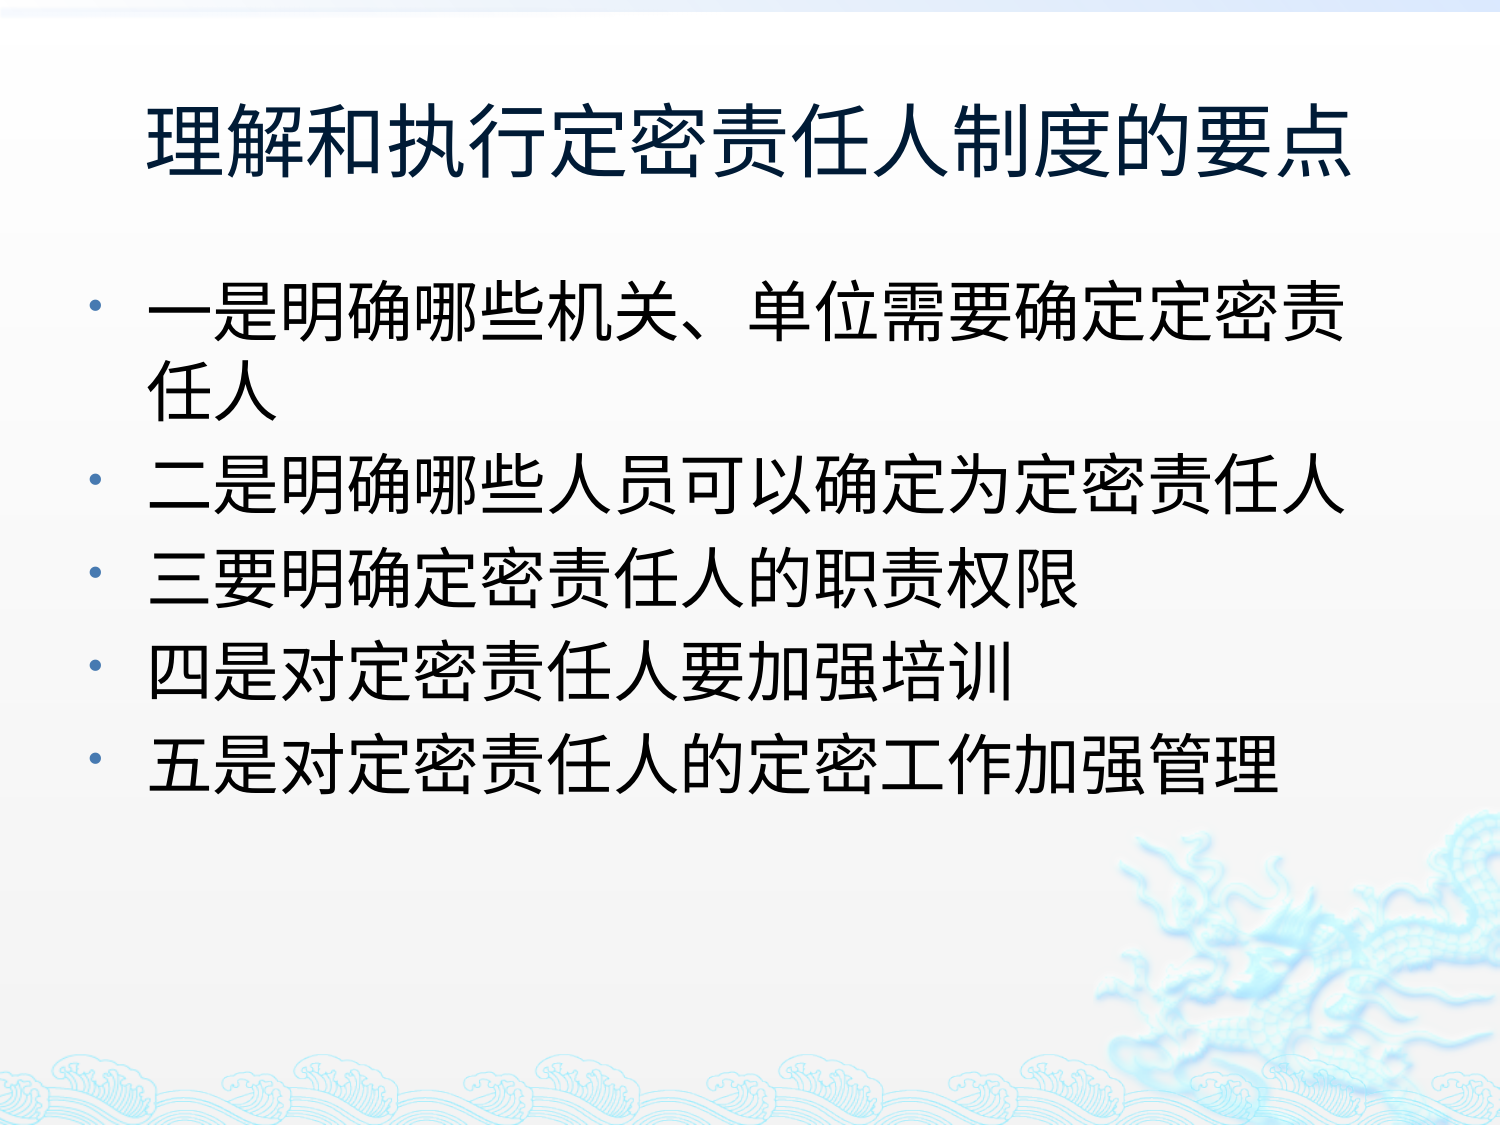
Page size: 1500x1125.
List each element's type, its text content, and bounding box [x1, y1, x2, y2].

list 一是明确哪些机关、单位需要确定定密责任人 二是明确哪些人员可以确定为定密责任人 三要明确定密责任人的职责权限 四是对定密责任人要加强培训 五是对定密责任人的定密工作加强管理 [75, 262, 1425, 1005]
title 理解和执行定密责任人制度的要点 [75, 45, 1425, 233]
